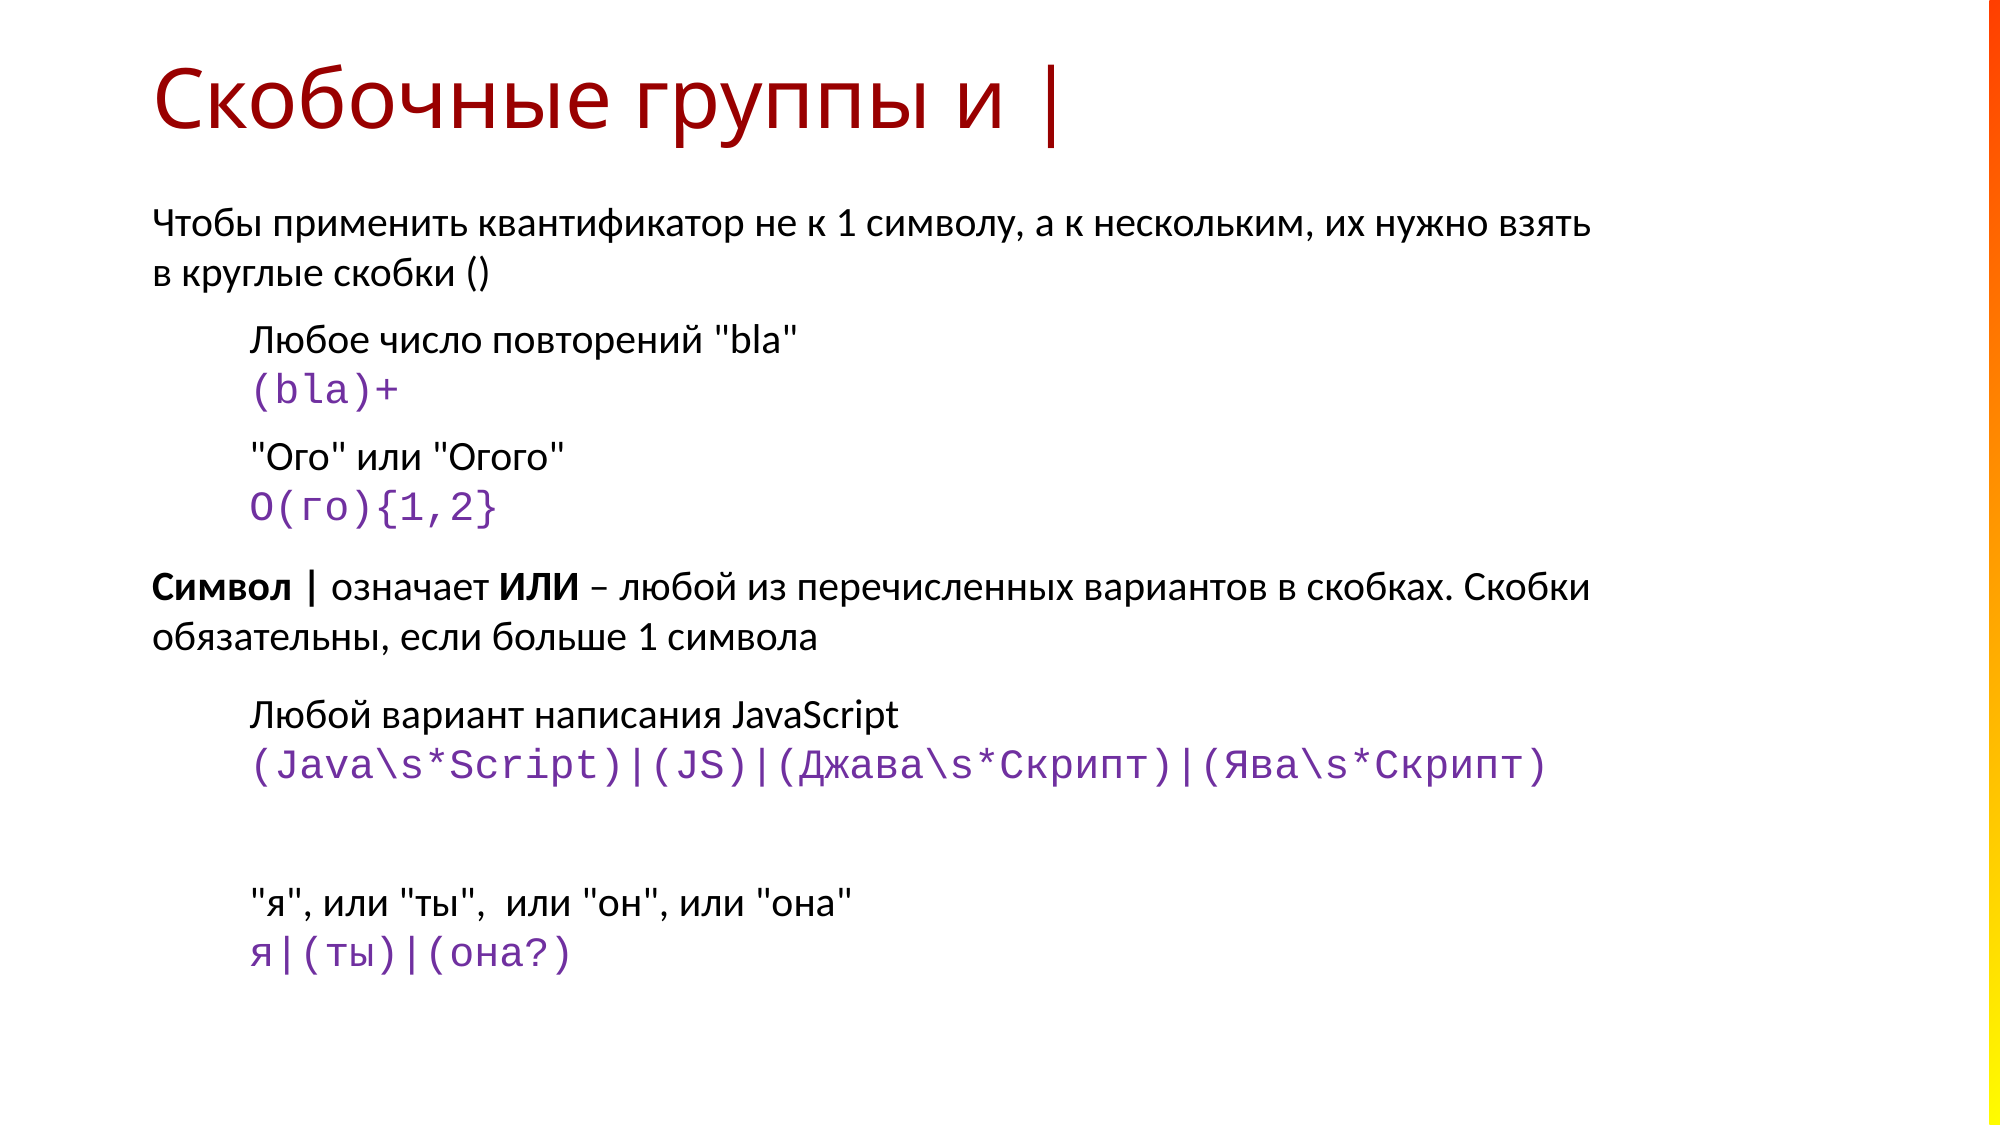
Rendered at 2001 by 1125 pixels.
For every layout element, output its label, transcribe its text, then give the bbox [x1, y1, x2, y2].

text_box "я", или "ты", или "он", или "она" я|(ты)|(она?) [234, 867, 1610, 982]
text_box Любой вариант написания JavaScript (Java\s*Script)|(JS)|(Джава\s*Скрипт)|(Ява\s*Скрипт) [234, 679, 1610, 795]
text_box Символ | означает ИЛИ – любой из перечисленных вариантов в скобках. Скобки обязательны, если больше 1 символа [137, 551, 1621, 667]
text_box Чтобы применить квантификатор не к 1 символу, а к нескольким, их нужно взять в круглые скобки () [137, 187, 1621, 303]
text_box "Ого" или "Огого" О(го){1,2} [234, 421, 1610, 537]
text_box Любое число повторений "bla" (bla)+ [234, 304, 1610, 420]
title Скобочные группы и | [137, 22, 1863, 182]
